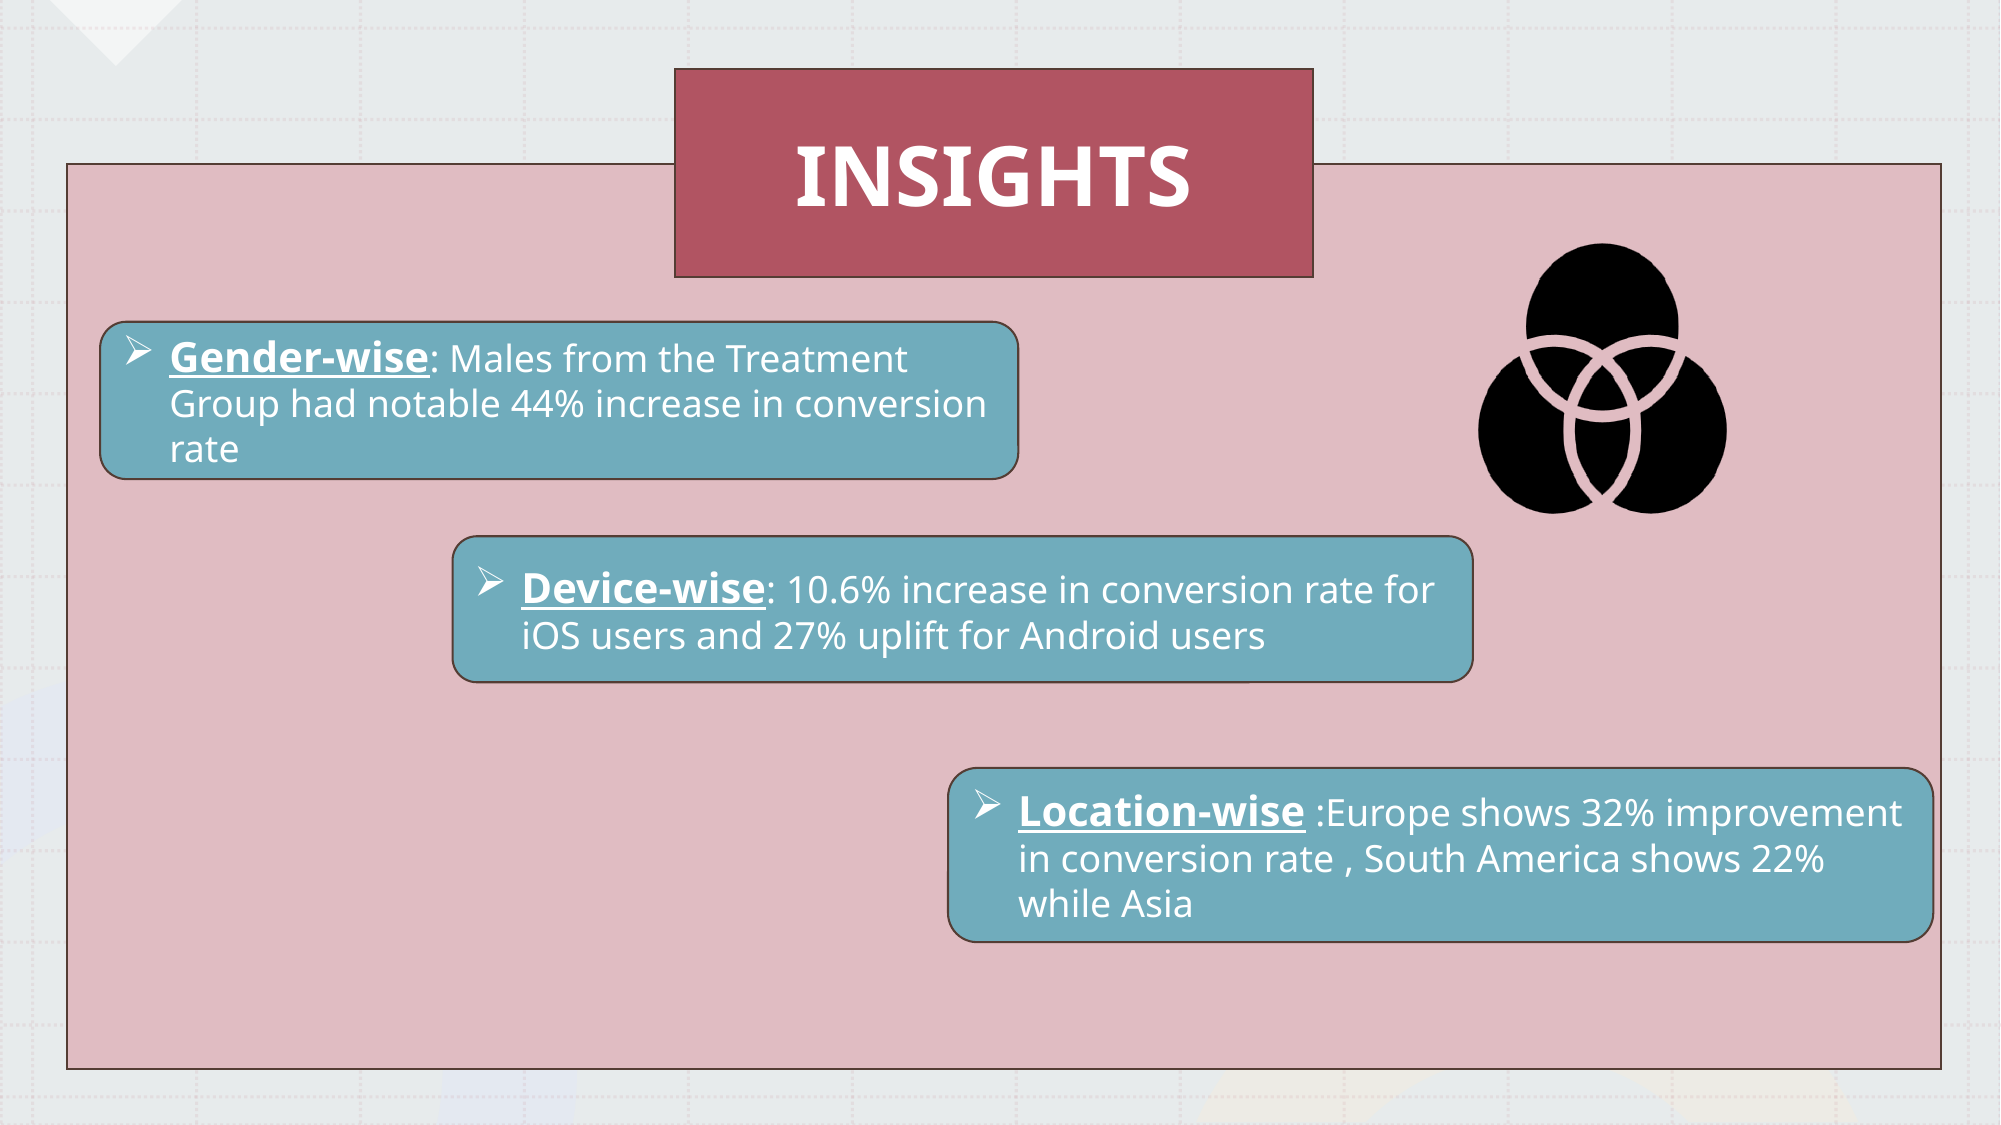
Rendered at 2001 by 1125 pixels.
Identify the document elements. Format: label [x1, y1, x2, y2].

picture [1424, 182, 1780, 574]
text_box [0, 0, 2000, 1125]
